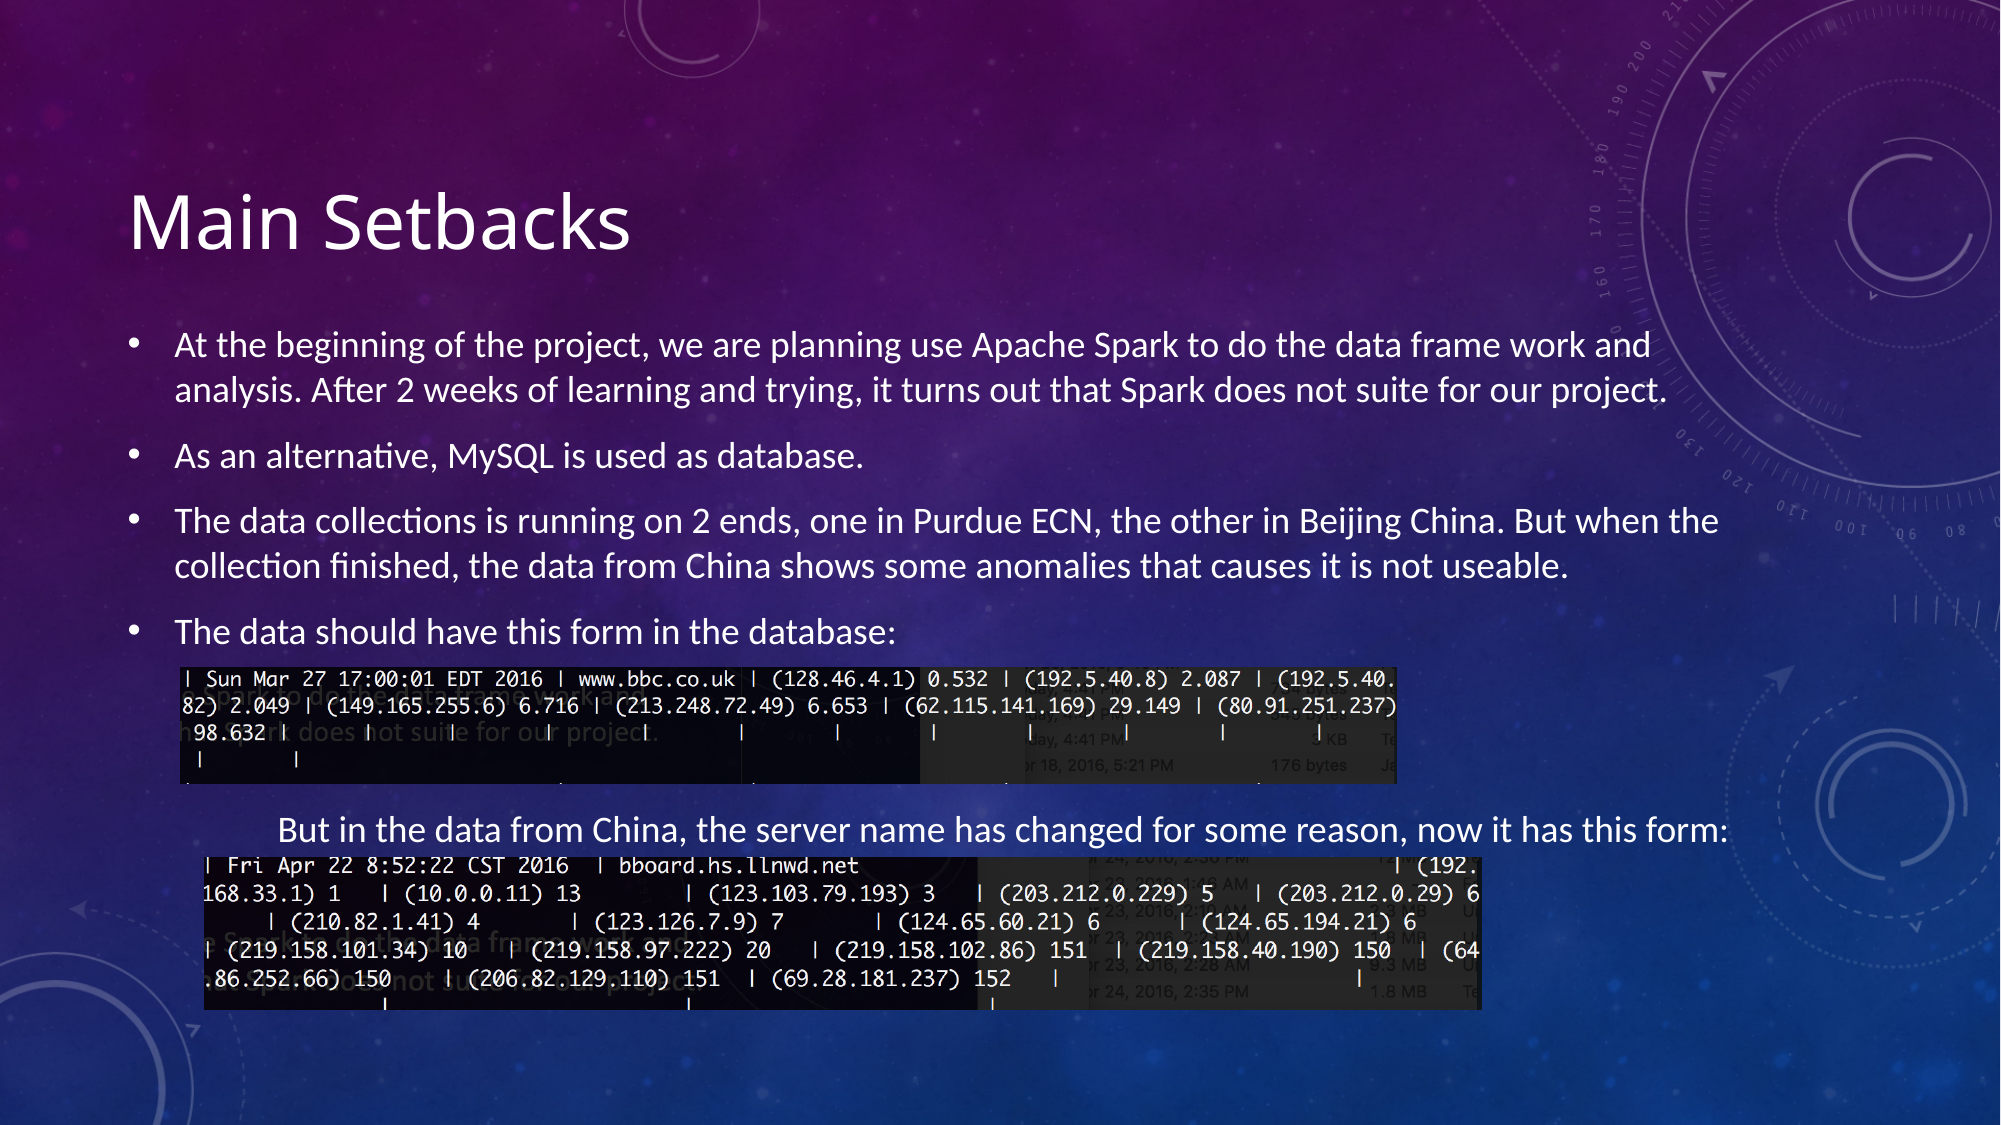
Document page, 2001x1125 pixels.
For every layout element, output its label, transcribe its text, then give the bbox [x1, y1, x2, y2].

title Main Setbacks [112, 99, 1775, 339]
picture [0, 0, 2001, 1125]
list At the beginning of the project, we are planning use Apache Spark to do the data frame work and analysis. After 2 weeks of learning and trying, it turns out that Spark does not suite for our project. As an alternative, MySQL is used as database. The data collections is running on 2 ends, one in Purdue ECN, the other in Beijing China. But when the collection finished, the data from China shows some anomalies that causes it is not useable. The data should have this form in the database: But in the data from China, the server name has changed for some reason, now it has this form: [112, 351, 1775, 950]
